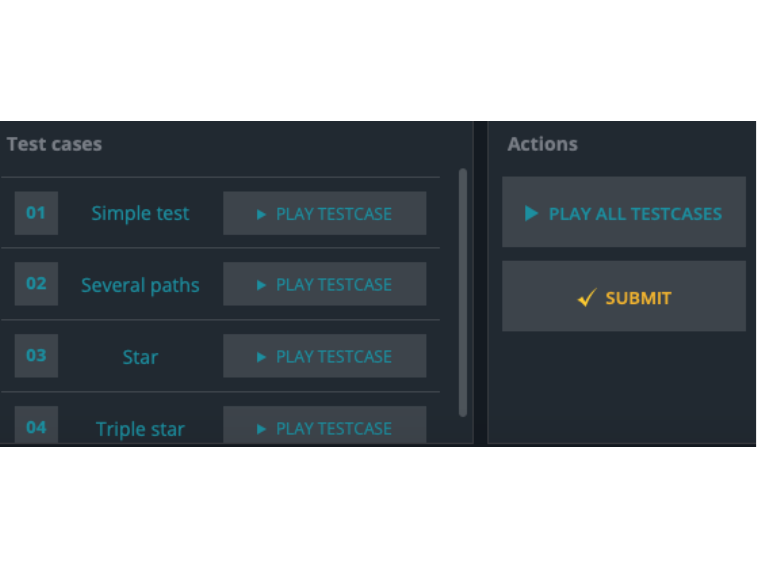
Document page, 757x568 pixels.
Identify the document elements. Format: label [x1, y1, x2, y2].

picture [0, 121, 757, 447]
